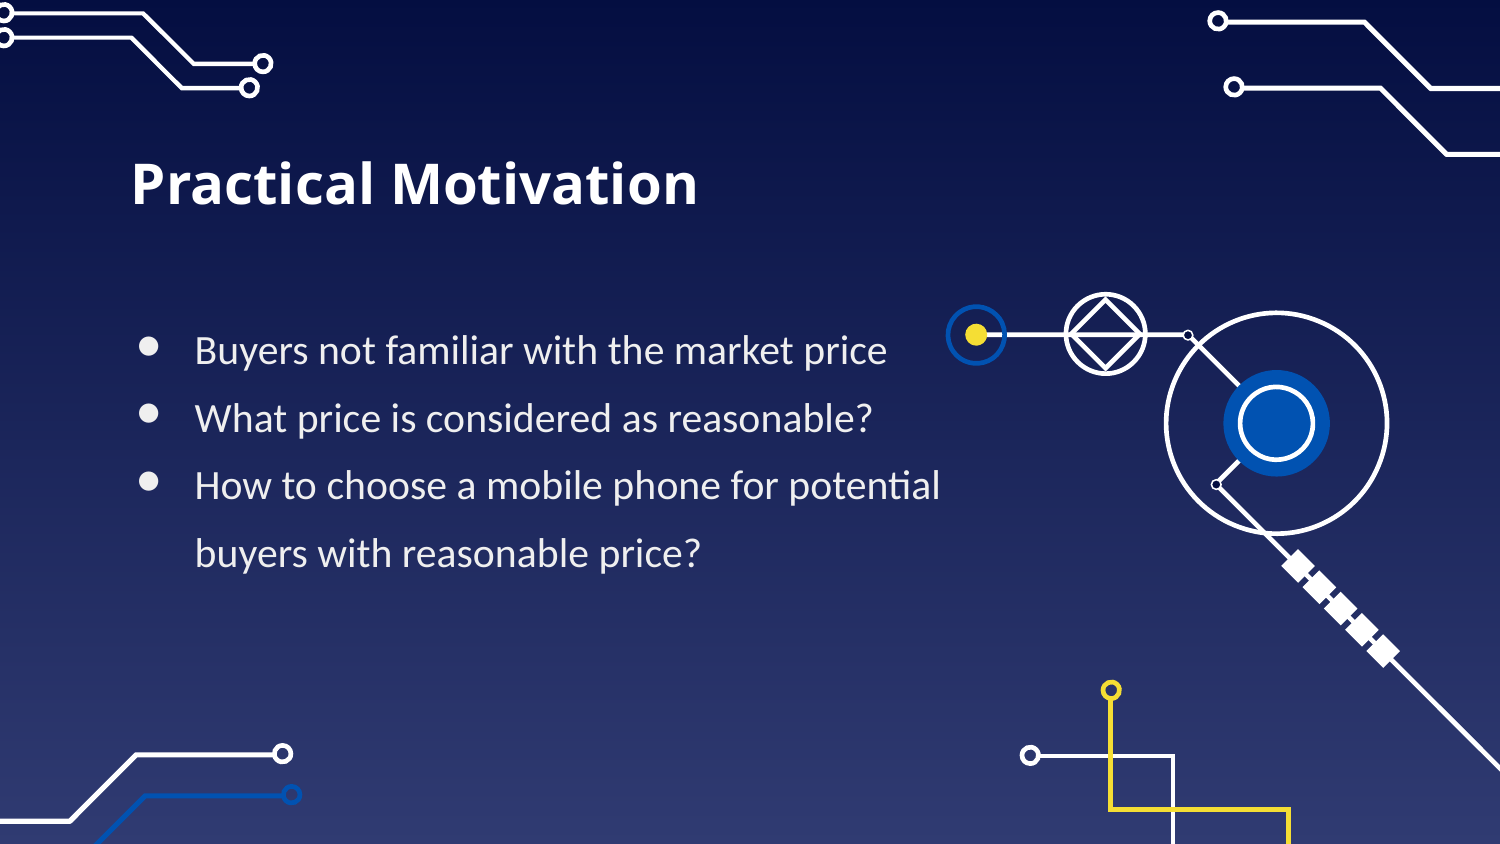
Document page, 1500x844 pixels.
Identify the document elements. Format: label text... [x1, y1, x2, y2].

list Buyers not familiar with the market price What price is considered as reasonable? How to choose a mobile phone for potential buyers with reasonable price? [104, 290, 1046, 695]
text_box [1166, 110, 1472, 844]
title Practical Motivation [115, 110, 814, 253]
